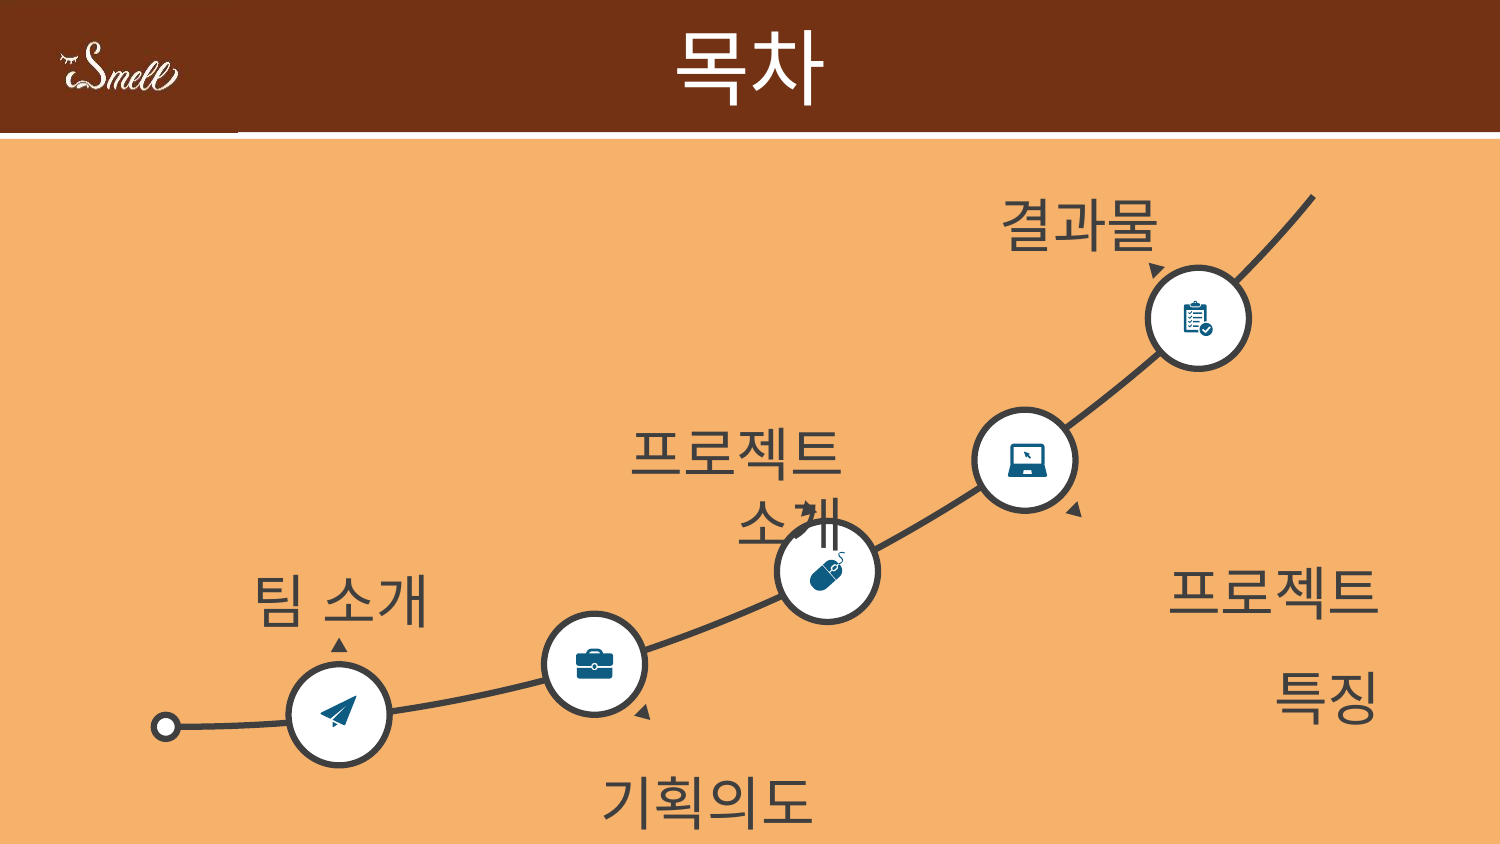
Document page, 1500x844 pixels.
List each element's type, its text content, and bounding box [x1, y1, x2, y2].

text_box 목차 [239, 0, 1500, 133]
text_box 결과물 [878, 183, 1172, 245]
text_box 프로젝트 특징 [1050, 516, 1393, 632]
text_box 프로젝트 소개 [508, 412, 855, 492]
text_box [1183, 300, 1213, 337]
text_box [288, 664, 390, 766]
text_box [320, 695, 357, 728]
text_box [809, 551, 846, 591]
text_box [1065, 501, 1082, 516]
text_box 기획의도 [589, 726, 1028, 805]
text_box [178, 196, 1314, 727]
text_box [1147, 267, 1249, 369]
text_box [776, 520, 879, 622]
text_box [974, 409, 1076, 511]
text_box [634, 703, 651, 720]
text_box [544, 613, 646, 715]
text_box 팀 소개 [163, 560, 441, 622]
text_box [330, 637, 348, 653]
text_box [575, 648, 614, 679]
picture [0, 0, 239, 133]
text_box [153, 714, 178, 739]
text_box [1007, 443, 1048, 478]
text_box [1148, 262, 1165, 279]
text_box [800, 500, 818, 517]
